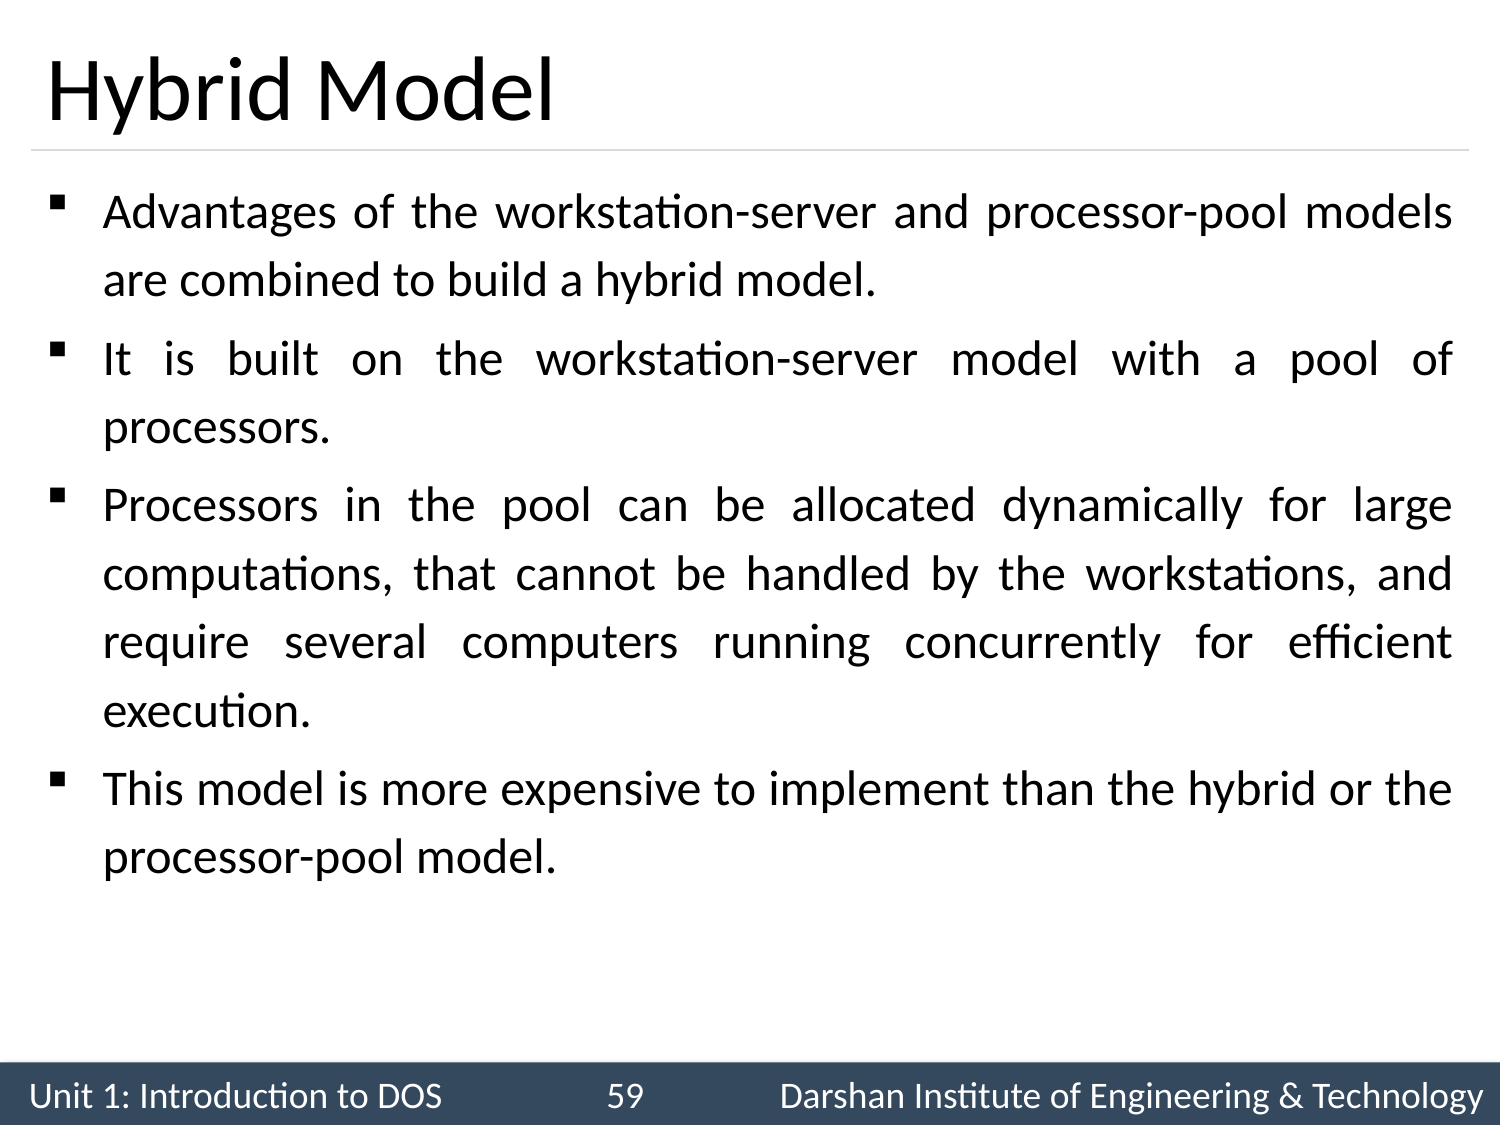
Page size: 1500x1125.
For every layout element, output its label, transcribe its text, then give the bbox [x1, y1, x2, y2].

title Hybrid Model [31, 17, 1469, 150]
list Advantages of the workstation-server and processor-pool models are combined to build a hybrid model. It is built on the workstation-server model with a pool of processors. Processors in the pool can be allocated dynamically for large computations, that cannot be handled by the workstations, and require several computers running concurrently for efficient execution. This model is more expensive to implement than the hybrid or the processor-pool model. [31, 162, 1469, 1038]
